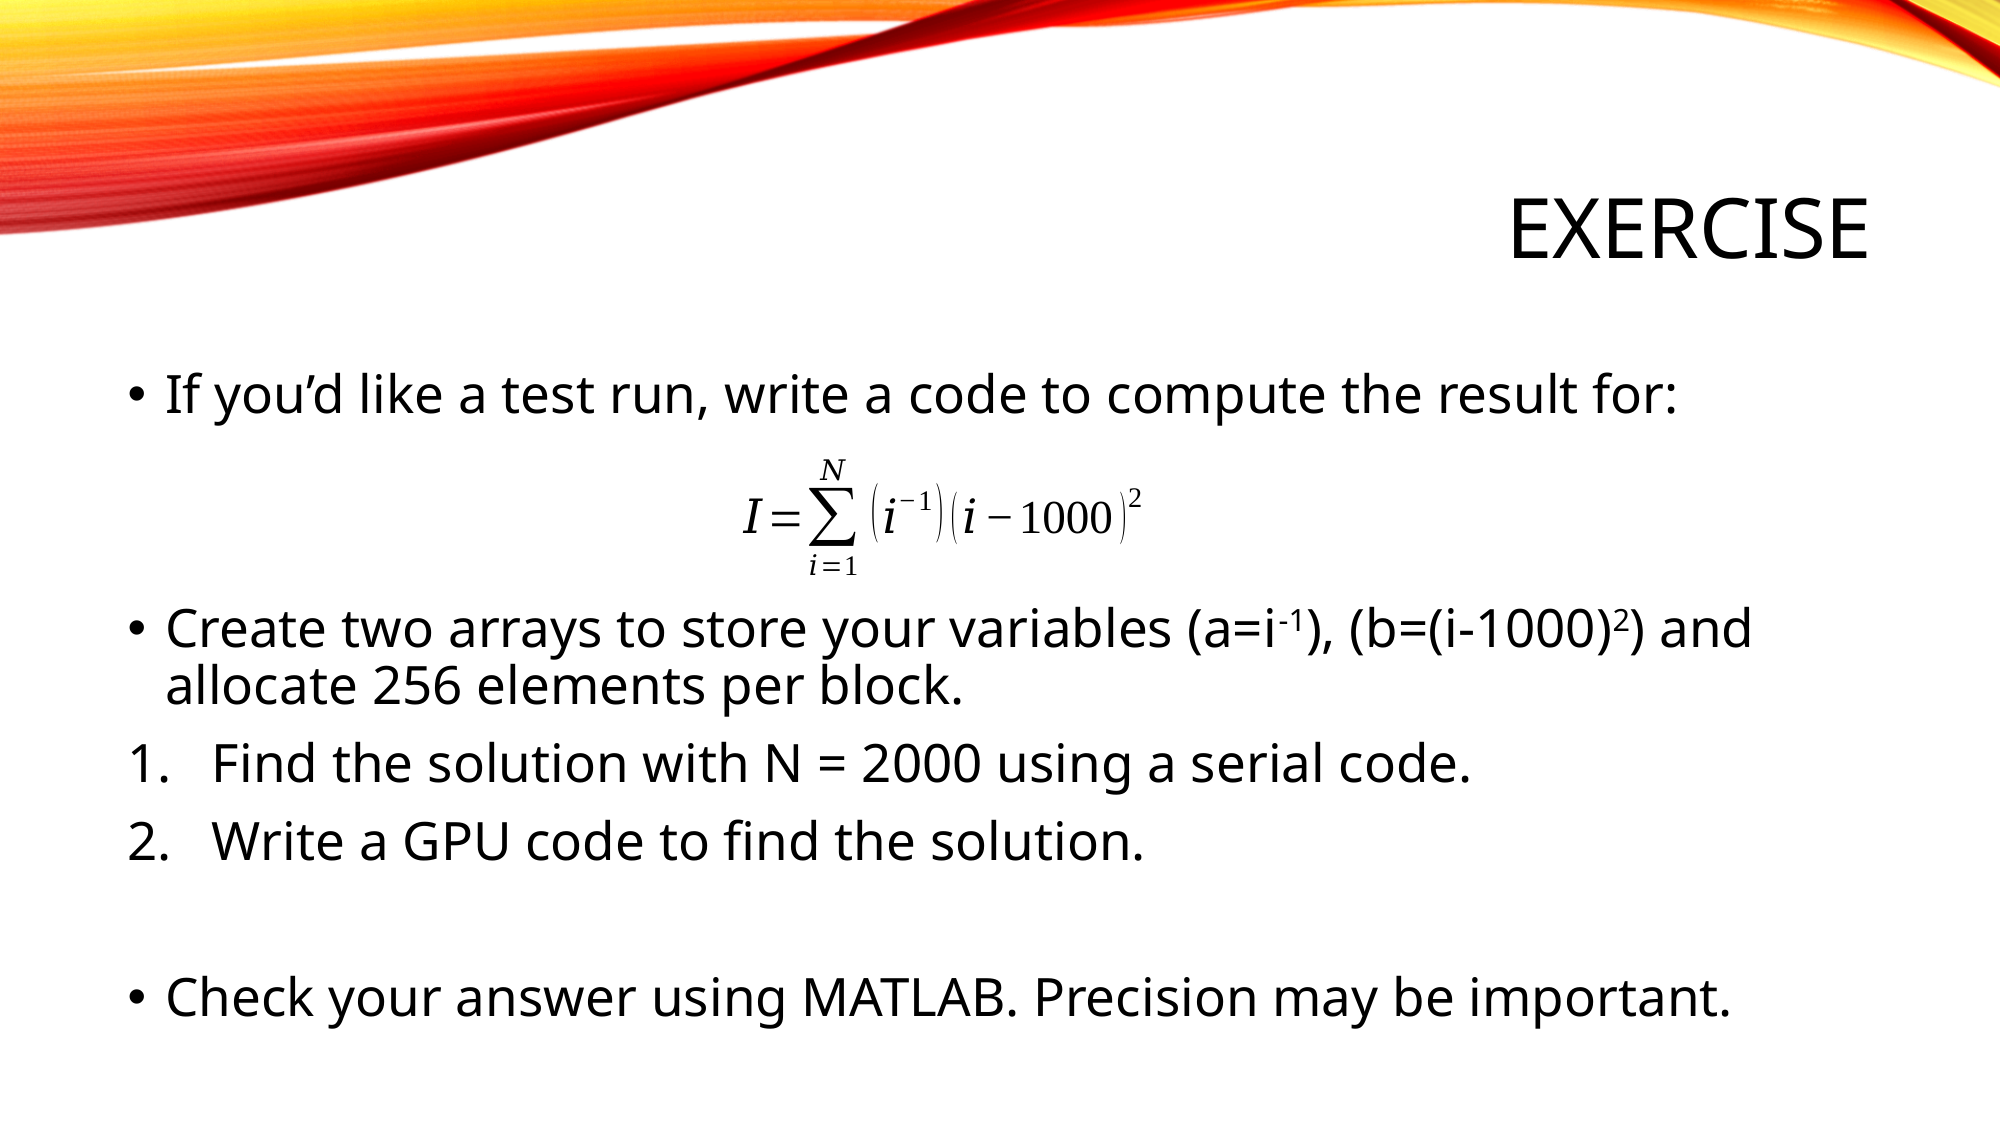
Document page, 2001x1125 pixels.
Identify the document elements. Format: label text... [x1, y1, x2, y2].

list If you’d like a test run, write a code to compute the result for: Create two arrays to store your variables (a=i-1), (b=(i-1000)2) and allocate 256 elements per block. Find the solution with N = 2000 using a serial code. Write a GPU code to find the solution. Check your answer using MATLAB. Precision may be important. [112, 360, 1930, 1077]
title EXERCISE [474, 125, 1888, 338]
picture [0, 0, 2000, 237]
